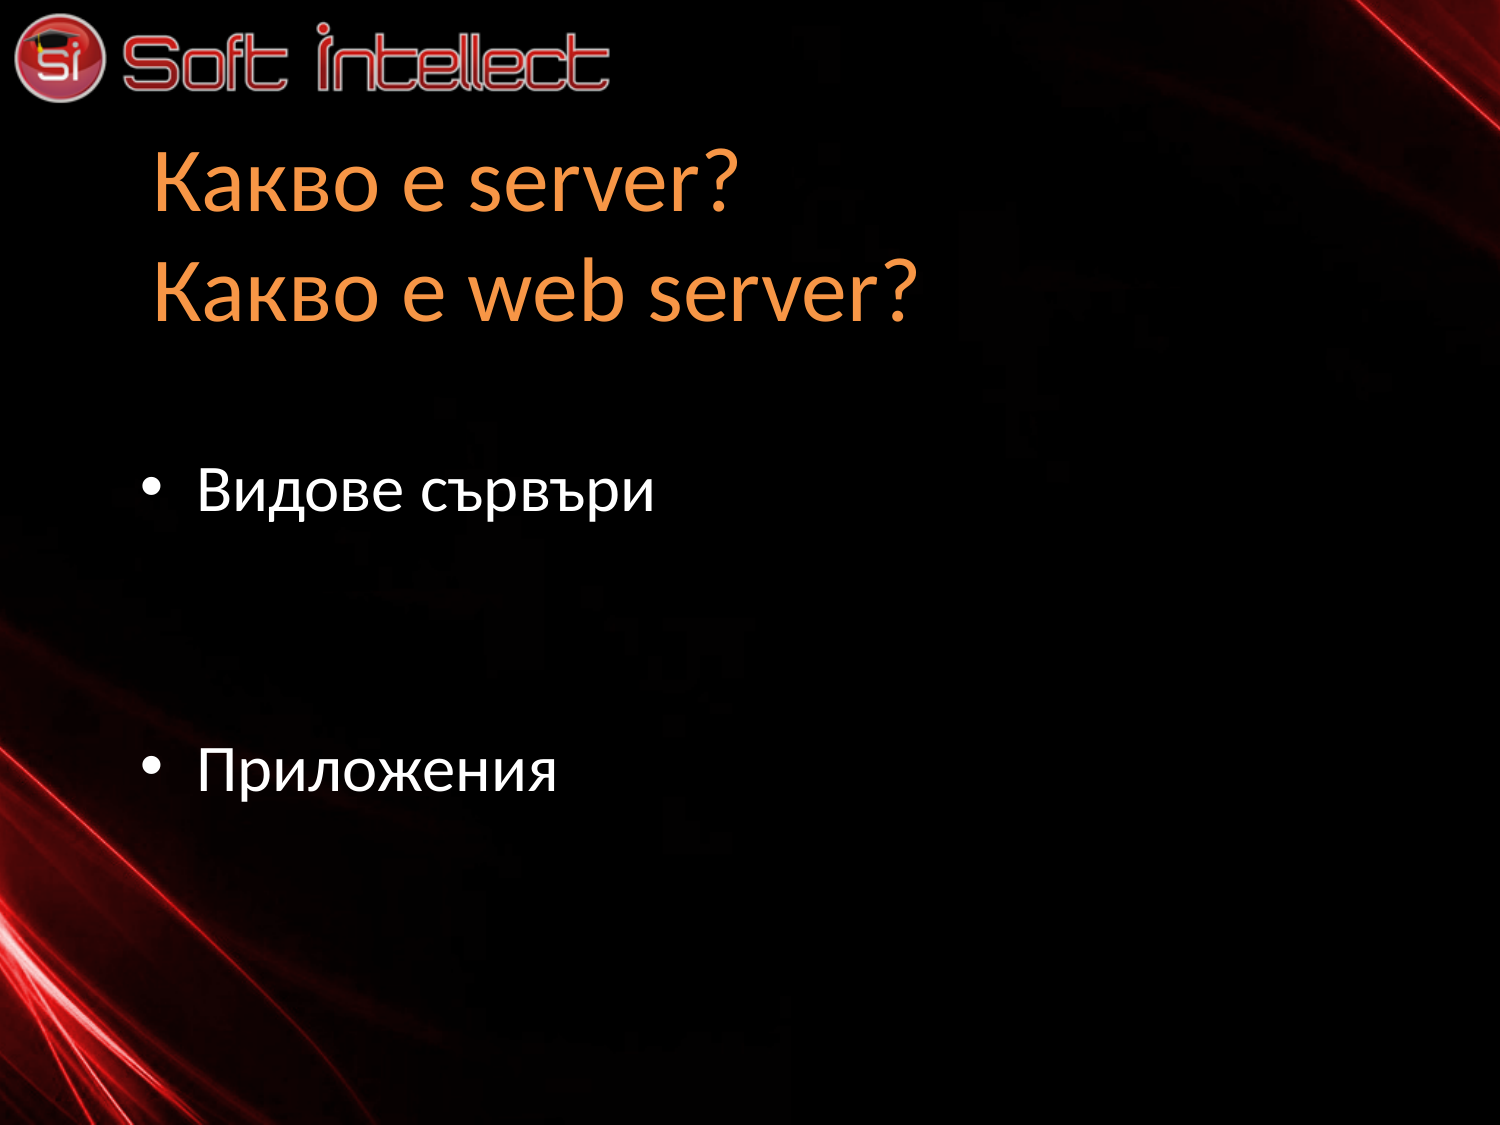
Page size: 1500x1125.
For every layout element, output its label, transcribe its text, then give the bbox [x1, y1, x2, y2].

picture [0, 0, 1500, 1125]
list Видове сървъри Приложения [125, 437, 1413, 1018]
title Какво е server? Какво е web server? [137, 112, 1488, 325]
